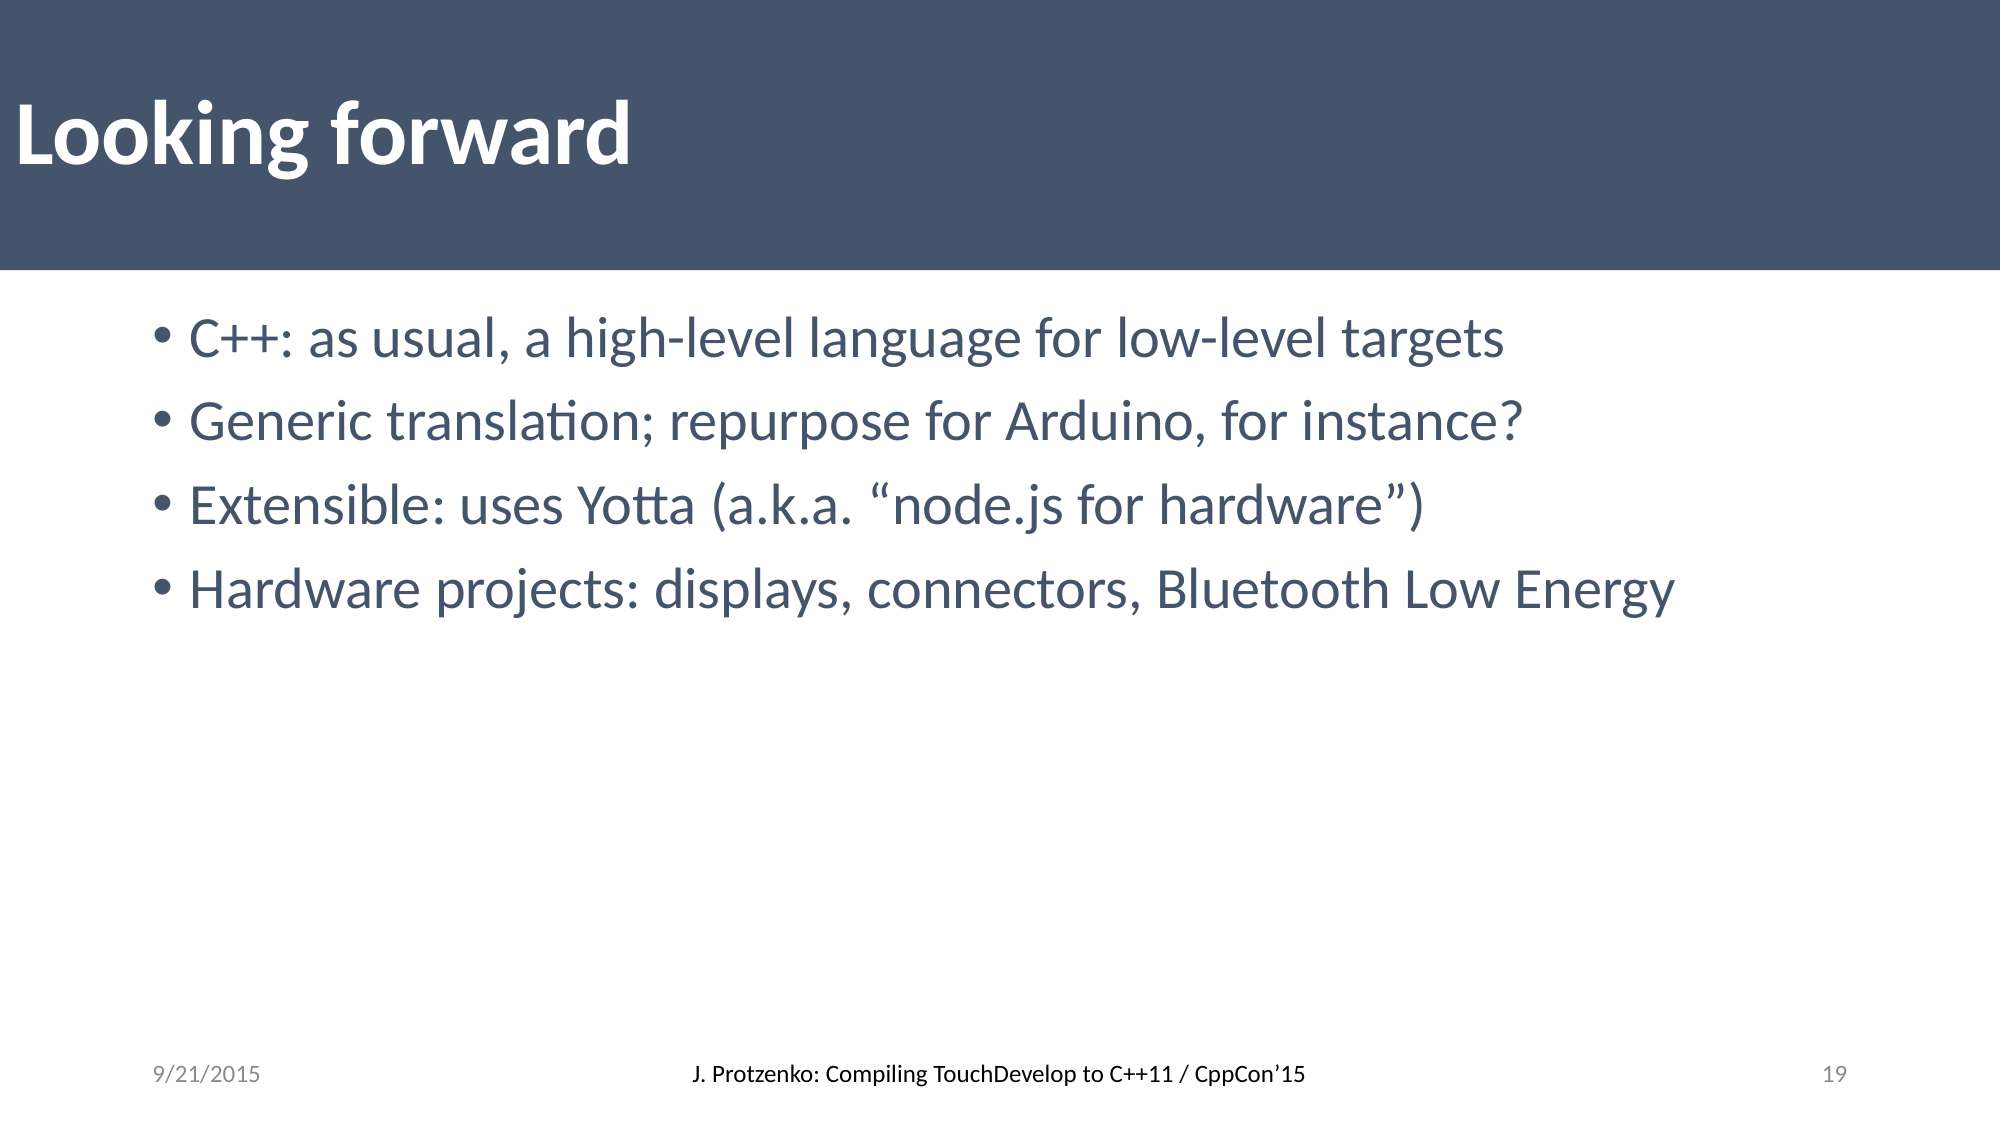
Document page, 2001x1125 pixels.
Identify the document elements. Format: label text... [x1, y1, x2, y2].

title Looking forward [0, 0, 2000, 271]
list C++: as usual, a high-level language for low-level targets Generic translation; repurpose for Arduino, for instance? Extensible: uses Yotta (a.k.a. “node.js for hardware”) Hardware projects: displays, connectors, Bluetooth Low Energy [137, 299, 1863, 1014]
